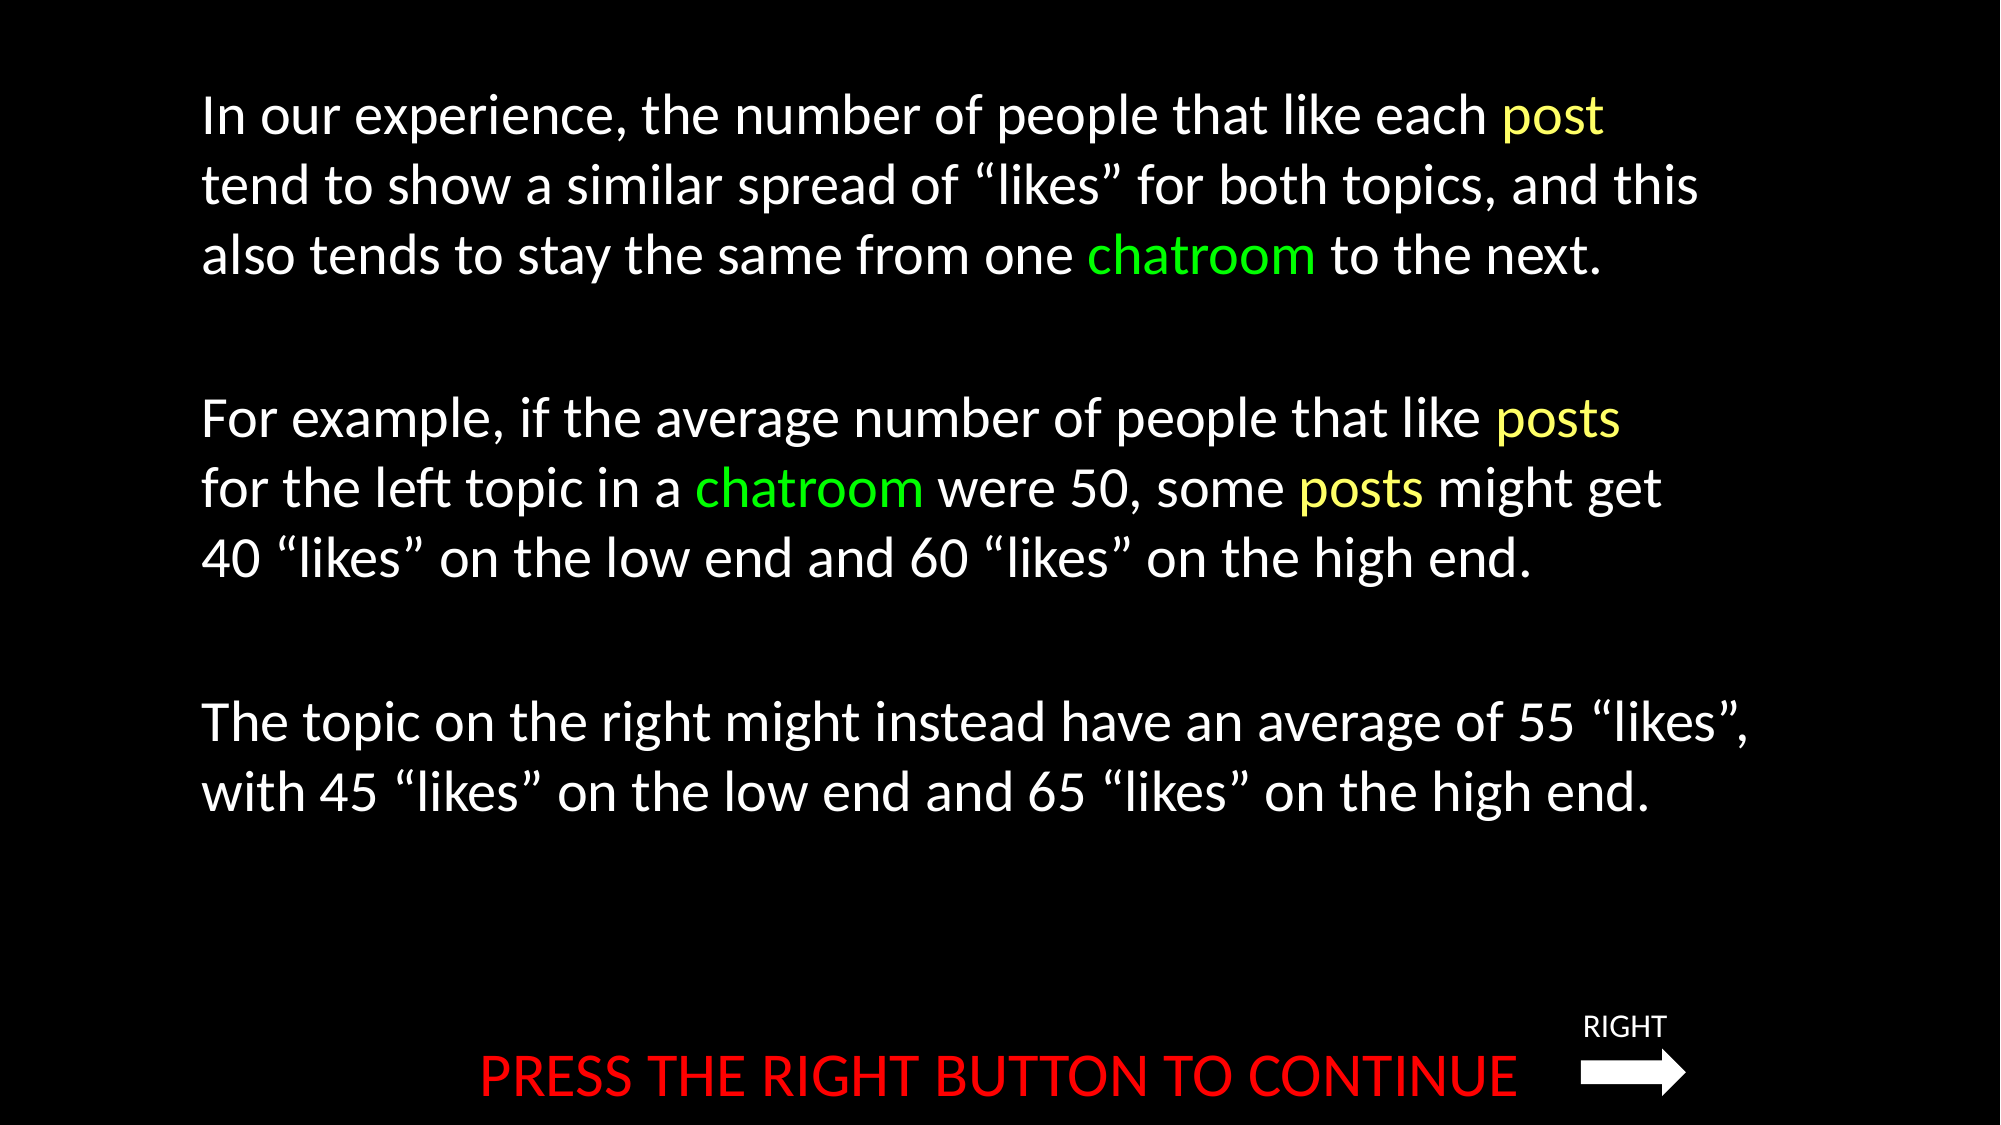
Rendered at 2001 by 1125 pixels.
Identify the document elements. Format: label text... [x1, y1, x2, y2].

text_box [1580, 1047, 1687, 1097]
list In our experience, the number of people that like each post tend to show a similar spread of “likes” for both topics, and this also tends to stay the same from one chatroom to the next. ​ ​ For example, if the average number of people that like posts for the left topic in a chatroom were 50, some posts might get 40 “likes” on the low end and 60 “likes” on the high end. The topic on the right might instead have an average of 55 “likes”, with 45 “likes” on the low end and 65 “likes” on the high end. ​ [186, 68, 1800, 1015]
text_box PRESS THE RIGHT BUTTON TO CONTINUE [249, 1017, 1499, 1125]
text_box RIGHT [1499, 996, 1751, 1125]
